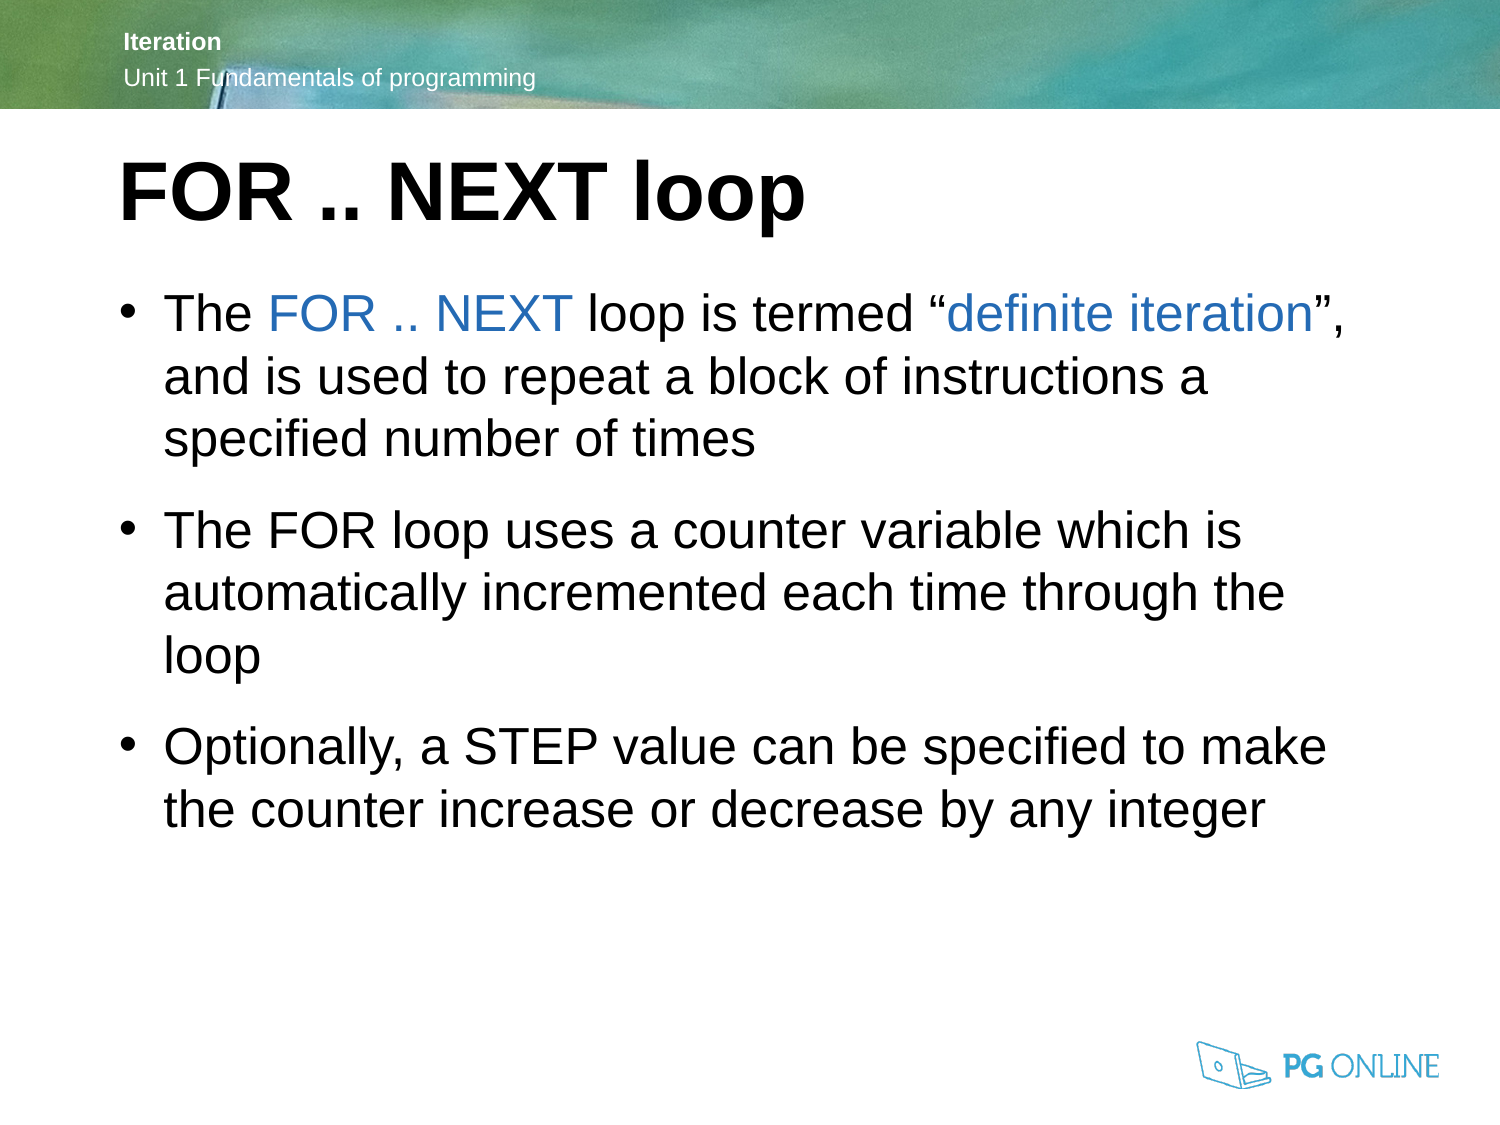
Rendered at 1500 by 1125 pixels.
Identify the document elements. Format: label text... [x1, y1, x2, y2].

list FOR .. NEXT loop [118, 148, 1401, 259]
picture [0, 0, 1500, 109]
list The FOR .. NEXT loop is termed “definite iteration”, and is used to repeat a block of instructions a specified number of times The FOR loop uses a counter variable which is automatically incremented each time through the loop Optionally, a STEP value can be specified to make the counter increase or decrease by any integer [118, 279, 1398, 847]
